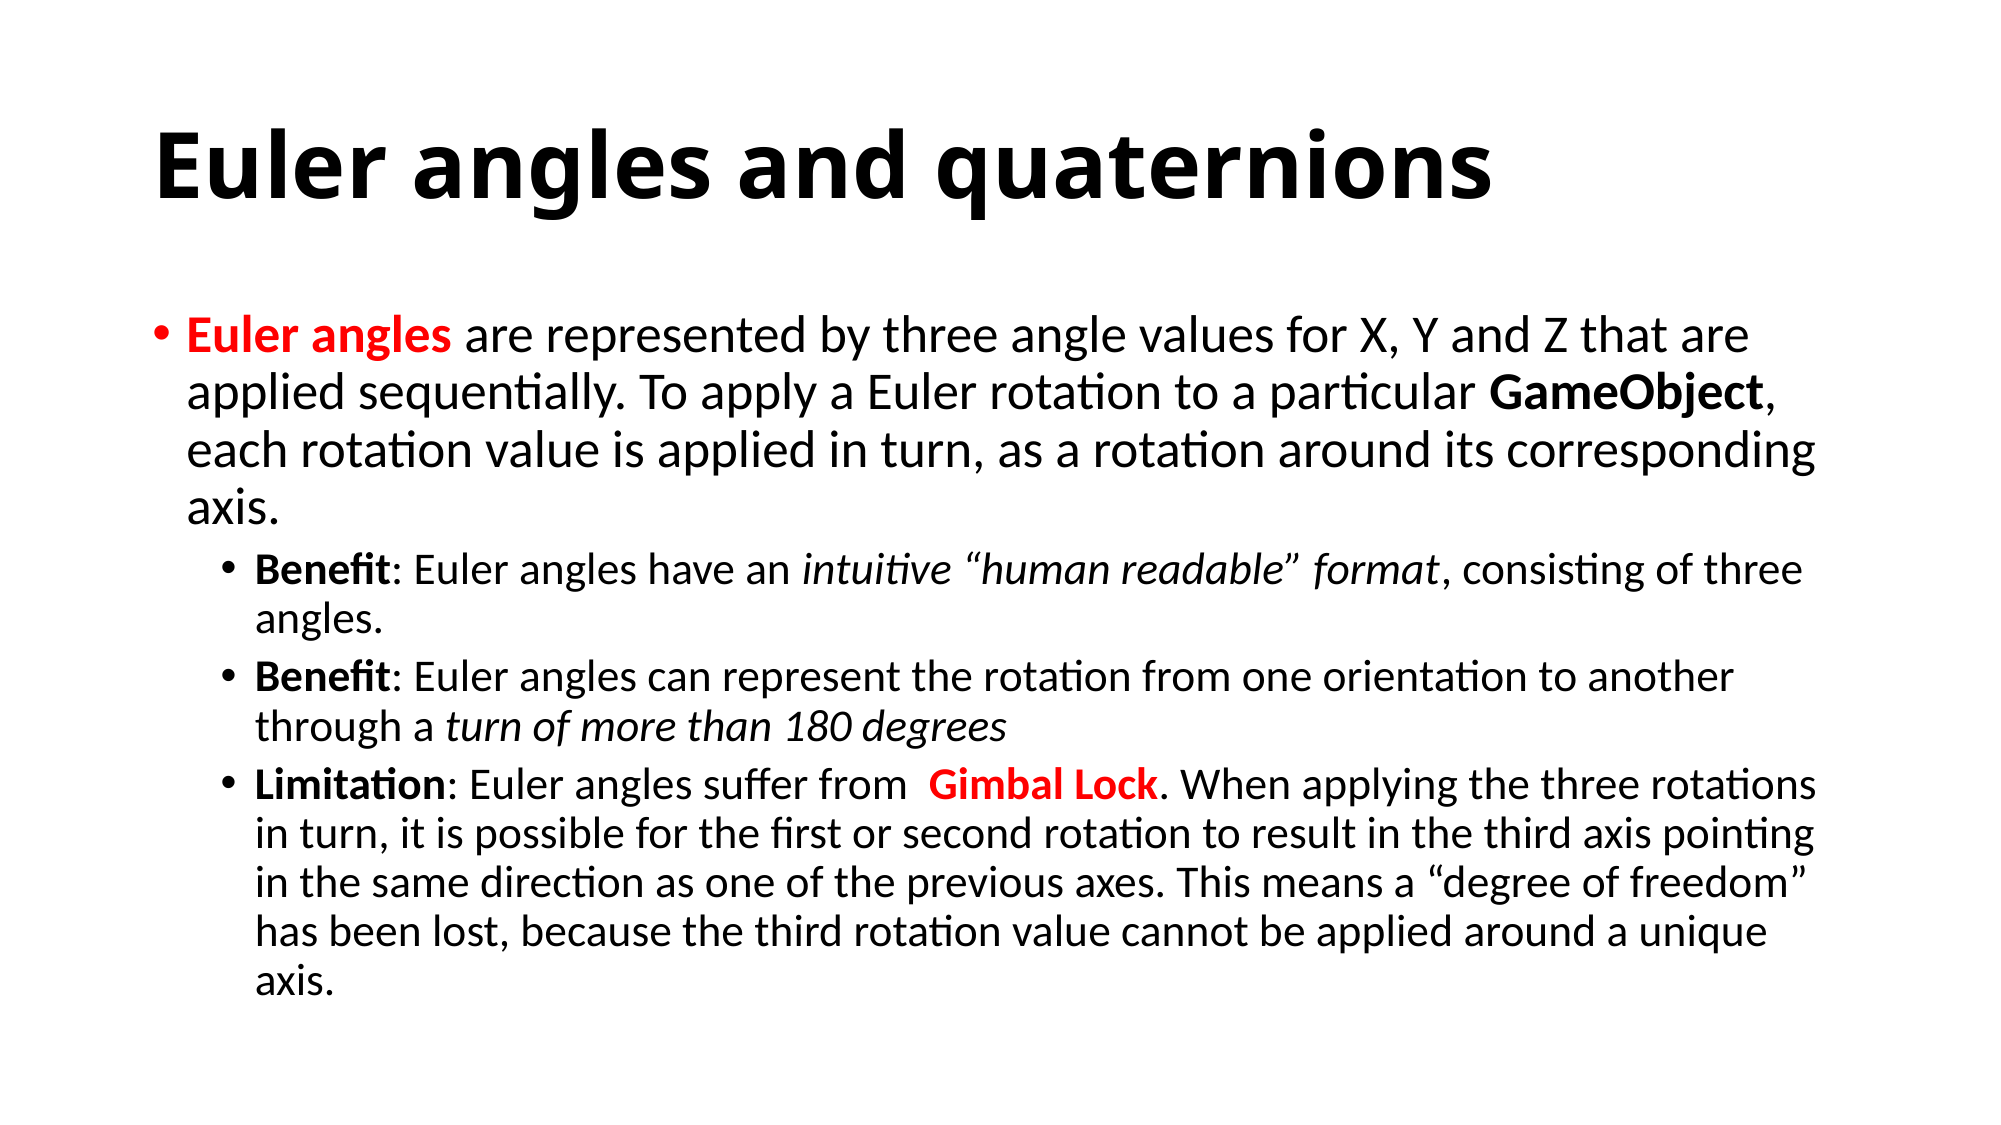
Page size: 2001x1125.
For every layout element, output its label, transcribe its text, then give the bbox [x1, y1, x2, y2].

list Euler angles are represented by three angle values for X, Y and Z that are applied sequentially. To apply a Euler rotation to a particular GameObject, each rotation value is applied in turn, as a rotation around its corresponding axis. Benefit: Euler angles have an intuitive “human readable” format, consisting of three angles. Benefit: Euler angles can represent the rotation from one orientation to another through a turn of more than 180 degrees Limitation: Euler angles suffer from Gimbal Lock. When applying the three rotations in turn, it is possible for the first or second rotation to result in the third axis pointing in the same direction as one of the previous axes. This means a “degree of freedom” has been lost, because the third rotation value cannot be applied around a unique axis. [137, 299, 1863, 1014]
title Euler angles and quaternions [137, 59, 1863, 278]
